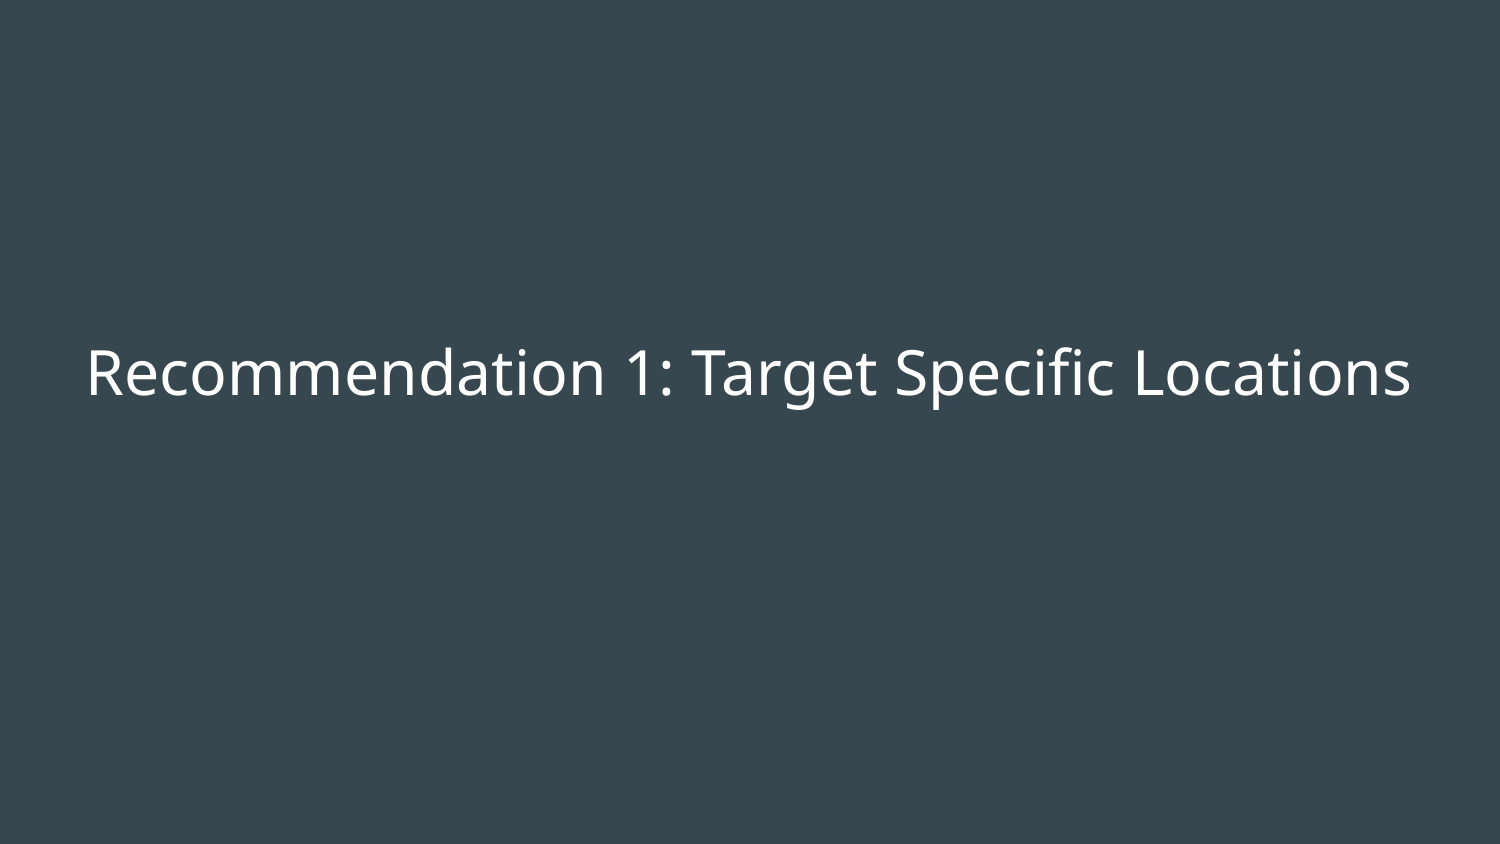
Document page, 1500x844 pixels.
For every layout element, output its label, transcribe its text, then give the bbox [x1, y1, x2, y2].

title Recommendation 1: Target Specific Locations [51, 318, 1449, 413]
